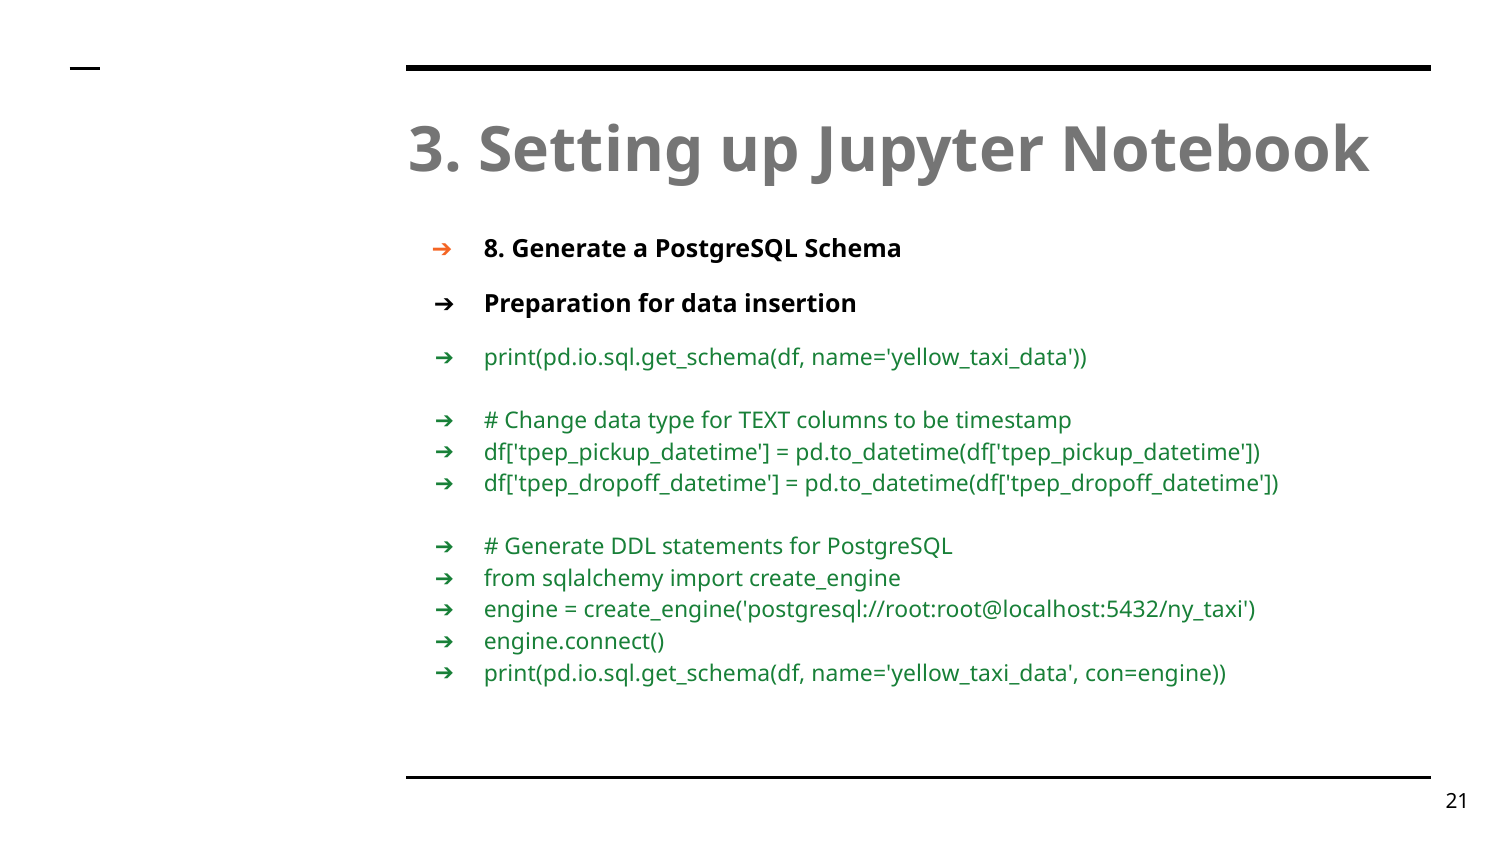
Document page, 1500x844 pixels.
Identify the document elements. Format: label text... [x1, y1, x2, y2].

slide_number ‹#› [1394, 769, 1484, 834]
list 8. Generate a PostgreSQL Schema Preparation for data insertion print(pd.io.sql.get_schema(df, name='yellow_taxi_data')) # Change data type for TEXT columns to be timestamp df['tpep_pickup_datetime'] = pd.to_datetime(df['tpep_pickup_datetime']) df['tpep_dropoff_datetime'] = pd.to_datetime(df['tpep_dropoff_datetime']) # Generate DDL statements for PostgreSQL from sqlalchemy import create_engine engine = create_engine('postgresql://root:root@localhost:5432/ny_taxi') engine.connect() print(pd.io.sql.get_schema(df, name='yellow_taxi_data', con=engine)) [393, 213, 1451, 755]
title 3. Setting up Jupyter Notebook [393, 94, 1431, 199]
